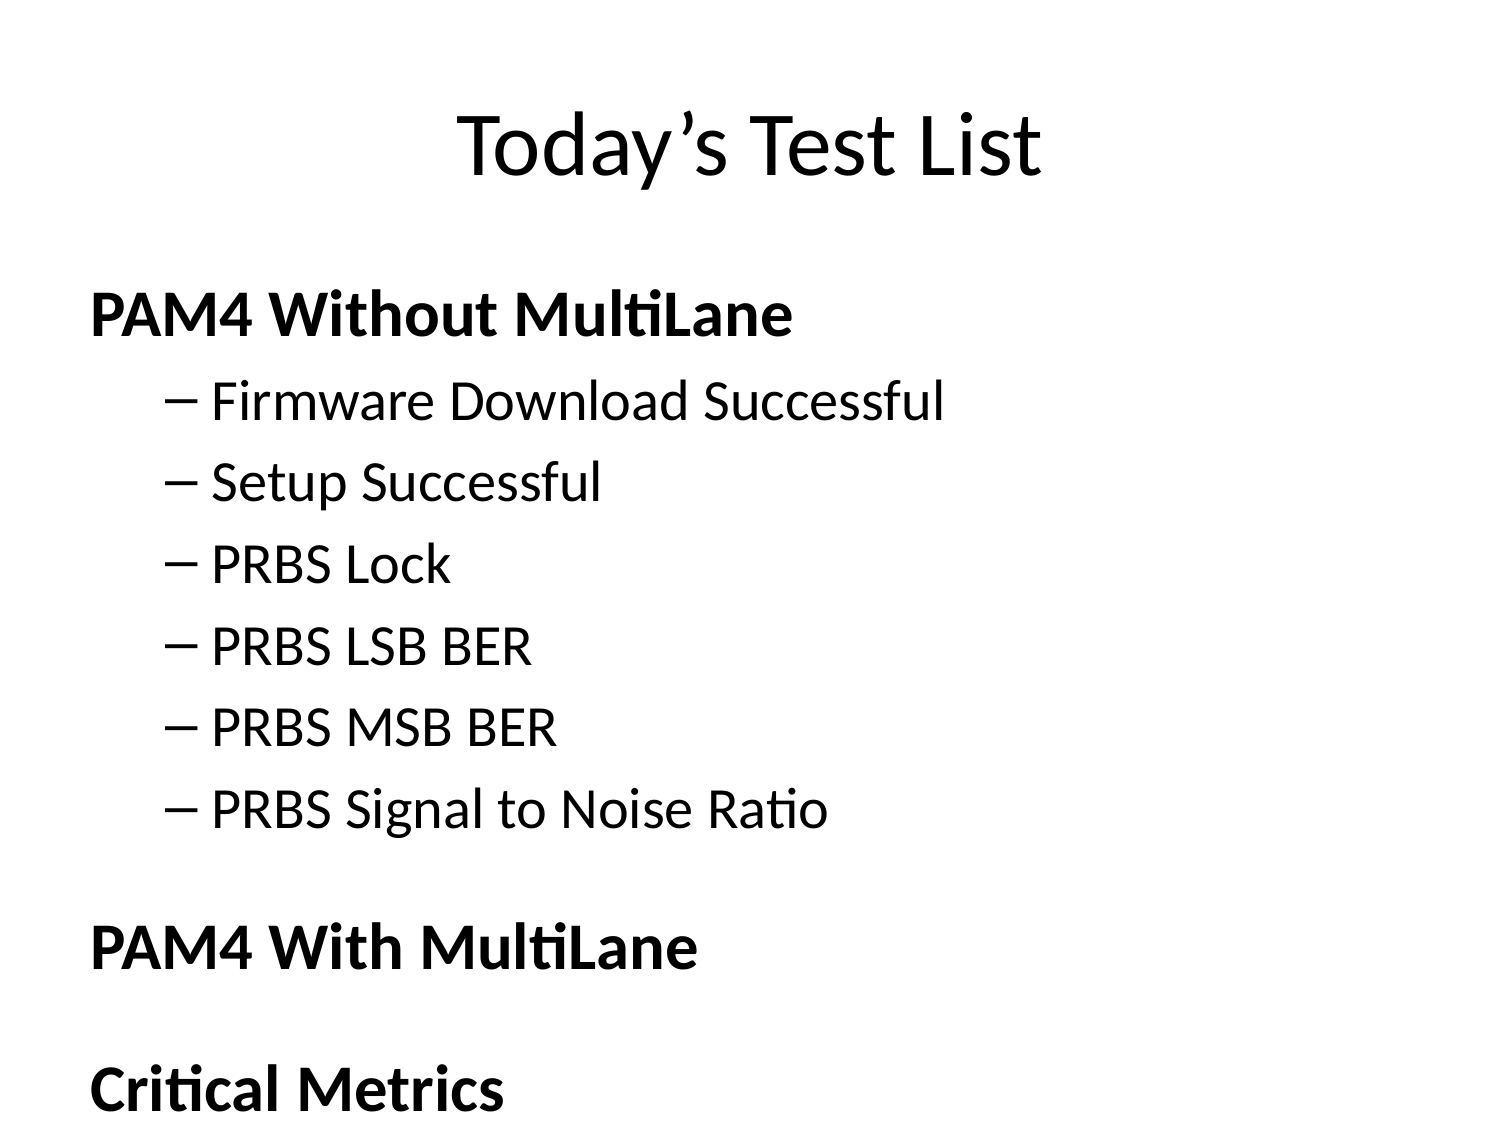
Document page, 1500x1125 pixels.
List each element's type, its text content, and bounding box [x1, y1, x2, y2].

title Today’s Test List [75, 45, 1425, 233]
list PAM4 Without MultiLane Firmware Download Successful Setup Successful PRBS Lock PRBS LSB BER PRBS MSB BER PRBS Signal to Noise Ratio PAM4 With MultiLane Critical Metrics Firmware Download Successful Setup Successful SNDR - Industry Standard PAM4, NRZ uses Jitter Eye Height(s) Eye Width(s) RLM94 ### Informational Metrics Eye Voltage Levels (zero, one, two and three) Eye Min and Max Voltage Peak to Peak Voltage Eye Base and Top Eye Amplitude [75, 262, 1425, 1005]
